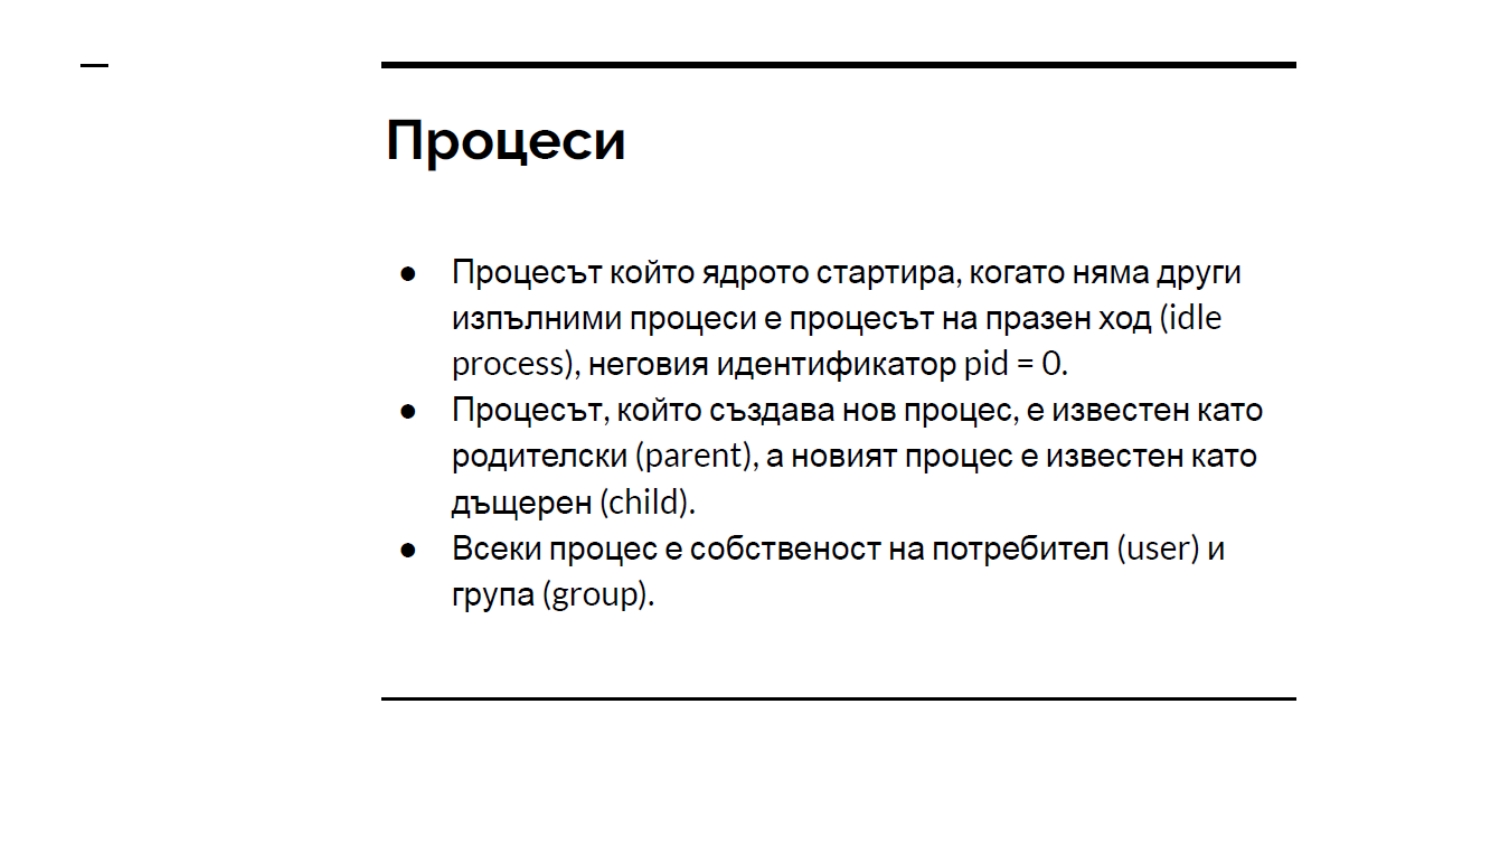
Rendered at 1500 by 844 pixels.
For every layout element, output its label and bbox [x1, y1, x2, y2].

picture [76, 55, 1339, 741]
